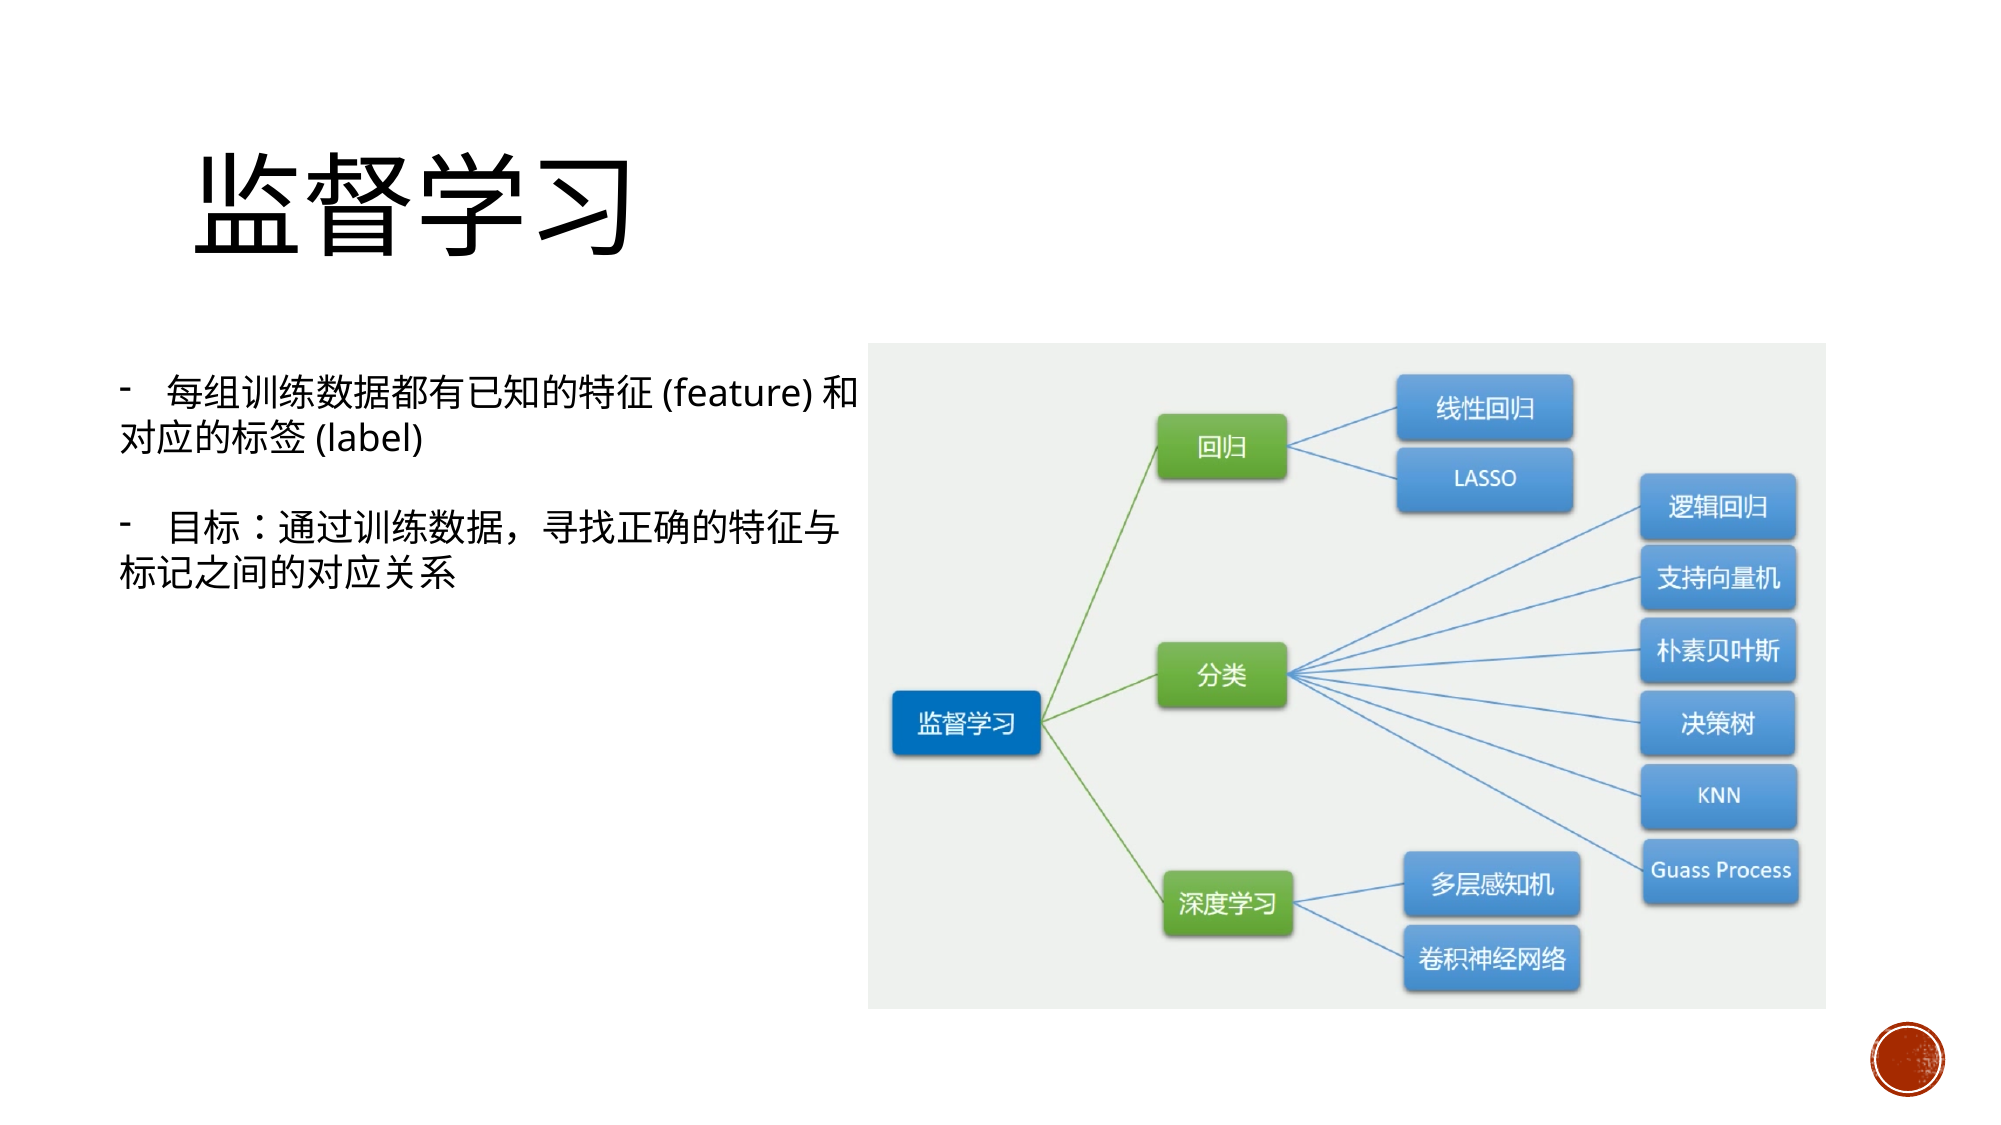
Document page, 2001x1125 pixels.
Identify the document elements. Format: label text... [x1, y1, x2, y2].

title 监督学习 [175, 79, 1826, 344]
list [869, 346, 1824, 1005]
text_box 每组训练数据都有已知的特征(feature)和 对应的标签(label) 目标：通过训练数据，寻找正确的特征与 标记之间的对应关系 [104, 361, 868, 602]
